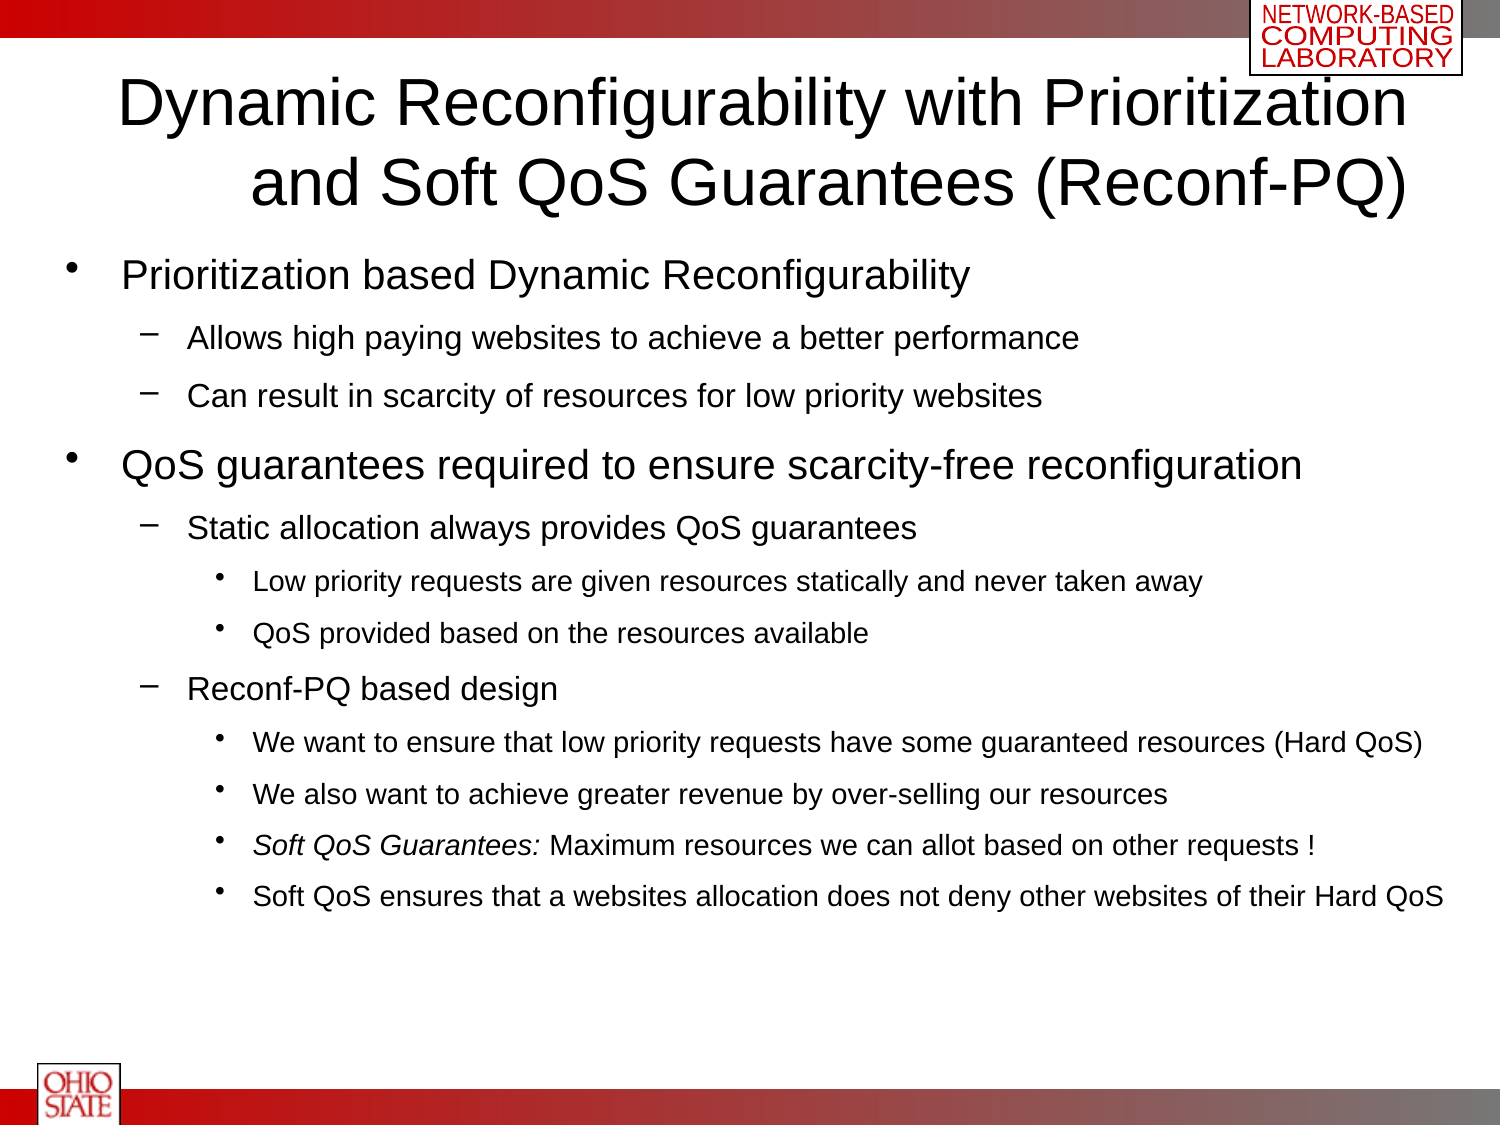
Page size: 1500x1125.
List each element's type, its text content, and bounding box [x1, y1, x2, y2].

title Dynamic Reconfigurability with Prioritization and Soft QoS Guarantees (Reconf-PQ) [75, 45, 1425, 224]
list Prioritization based Dynamic Reconfigurability Allows high paying websites to achieve a better performance Can result in scarcity of resources for low priority websites QoS guarantees required to ensure scarcity-free reconfiguration Static allocation always provides QoS guarantees Low priority requests are given resources statically and never taken away QoS provided based on the resources available Reconf-PQ based design We want to ensure that low priority requests have some guaranteed resources (Hard QoS) We also want to achieve greater revenue by over-selling our resources Soft QoS Guarantees: Maximum resources we can allot based on other requests ! Soft QoS ensures that a websites allocation does not deny other websites of their Hard QoS [50, 224, 1463, 1100]
picture [37, 1063, 121, 1125]
